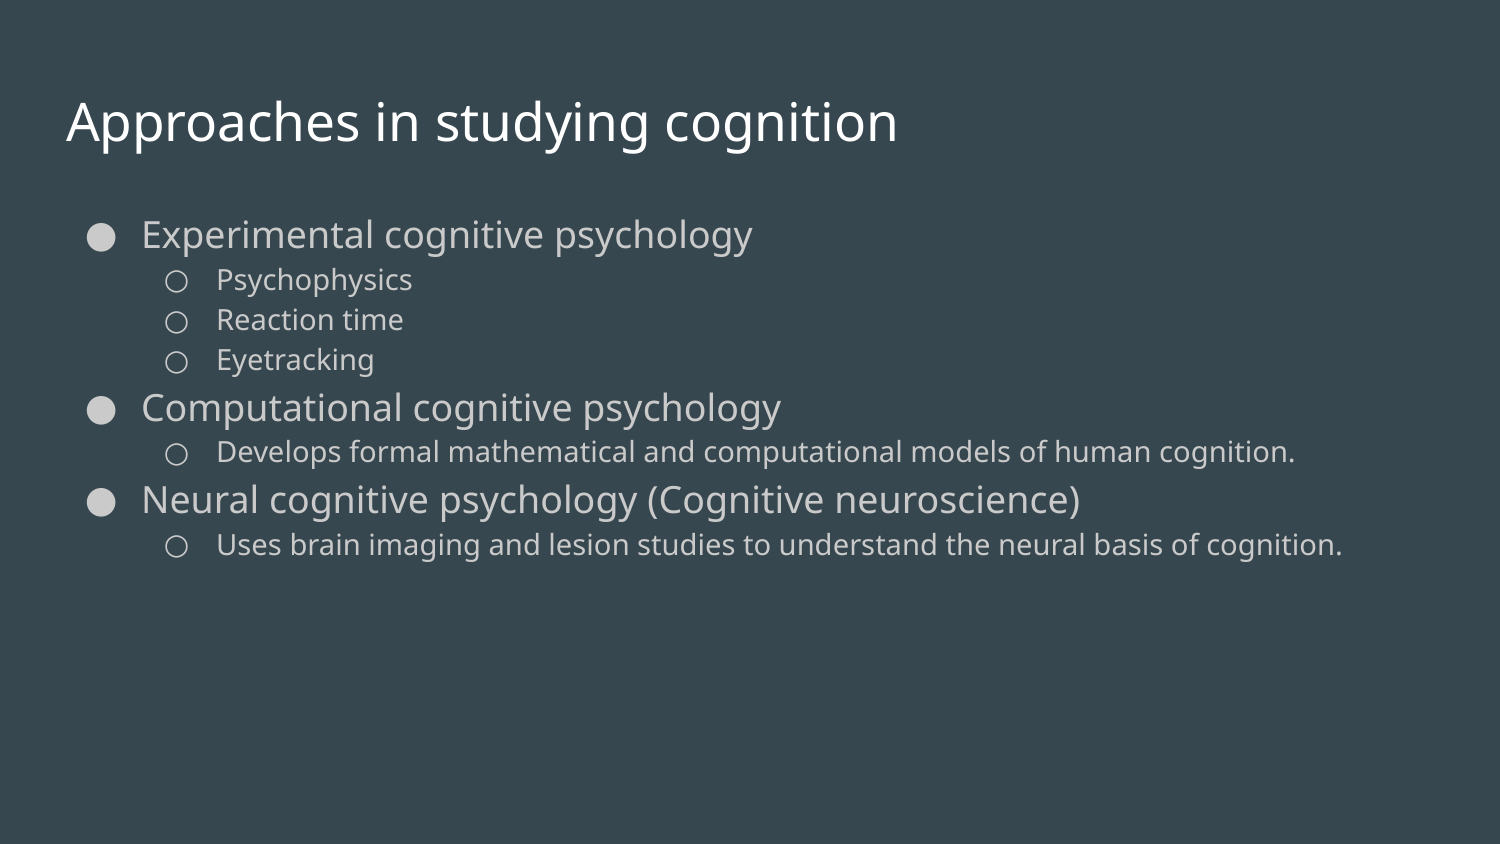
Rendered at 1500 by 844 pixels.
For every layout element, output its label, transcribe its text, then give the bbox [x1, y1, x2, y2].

list Experimental cognitive psychology Psychophysics Reaction time Eyetracking Computational cognitive psychology Develops formal mathematical and computational models of human cognition. Neural cognitive psychology (Cognitive neuroscience) Uses brain imaging and lesion studies to understand the neural basis of cognition. [51, 189, 1449, 750]
title Approaches in studying cognition [51, 72, 1449, 167]
